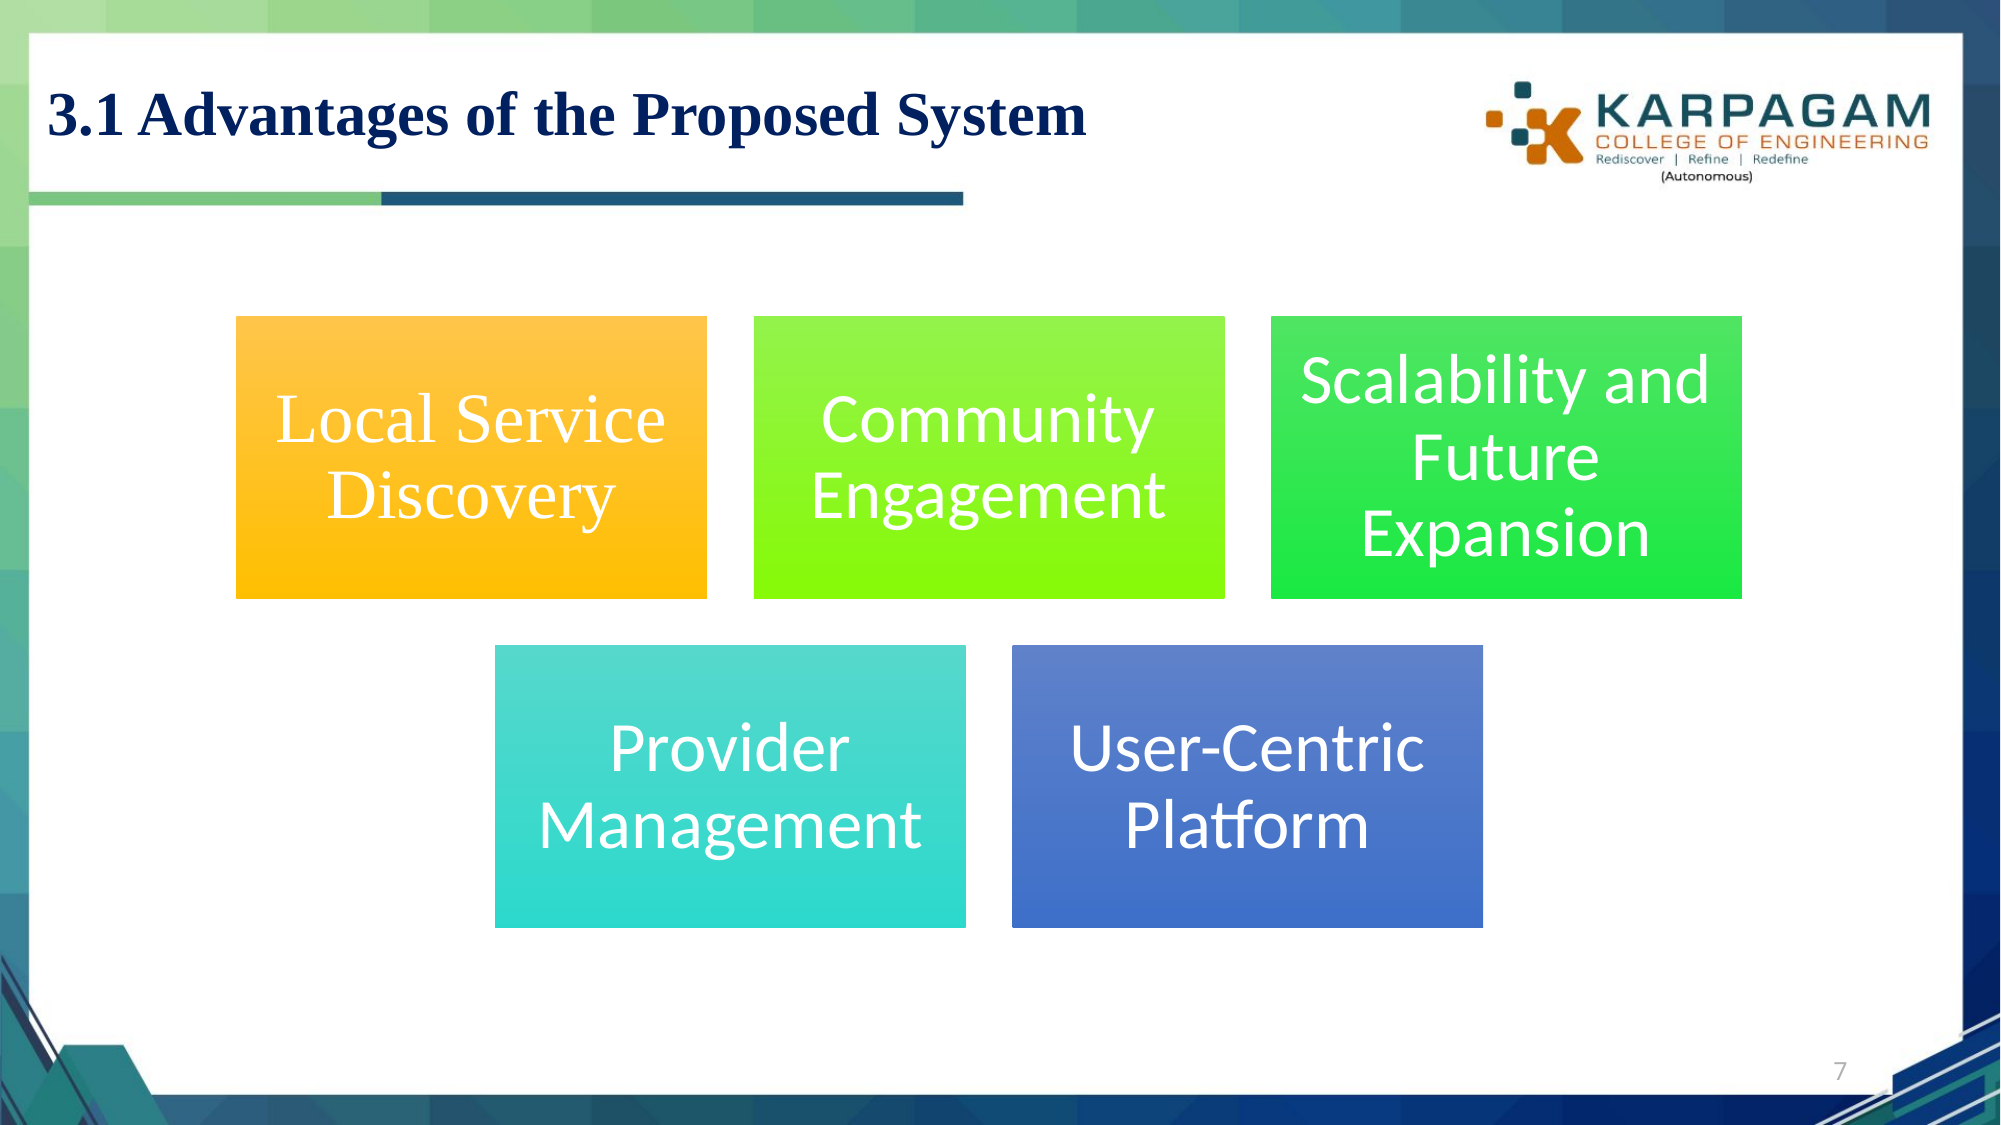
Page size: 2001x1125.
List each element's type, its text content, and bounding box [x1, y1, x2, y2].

title 3.1 Advantages of the Proposed System [32, 41, 1117, 189]
slide_number 7 [1412, 1042, 1863, 1103]
picture [0, 0, 2001, 1125]
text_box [217, 315, 1762, 929]
